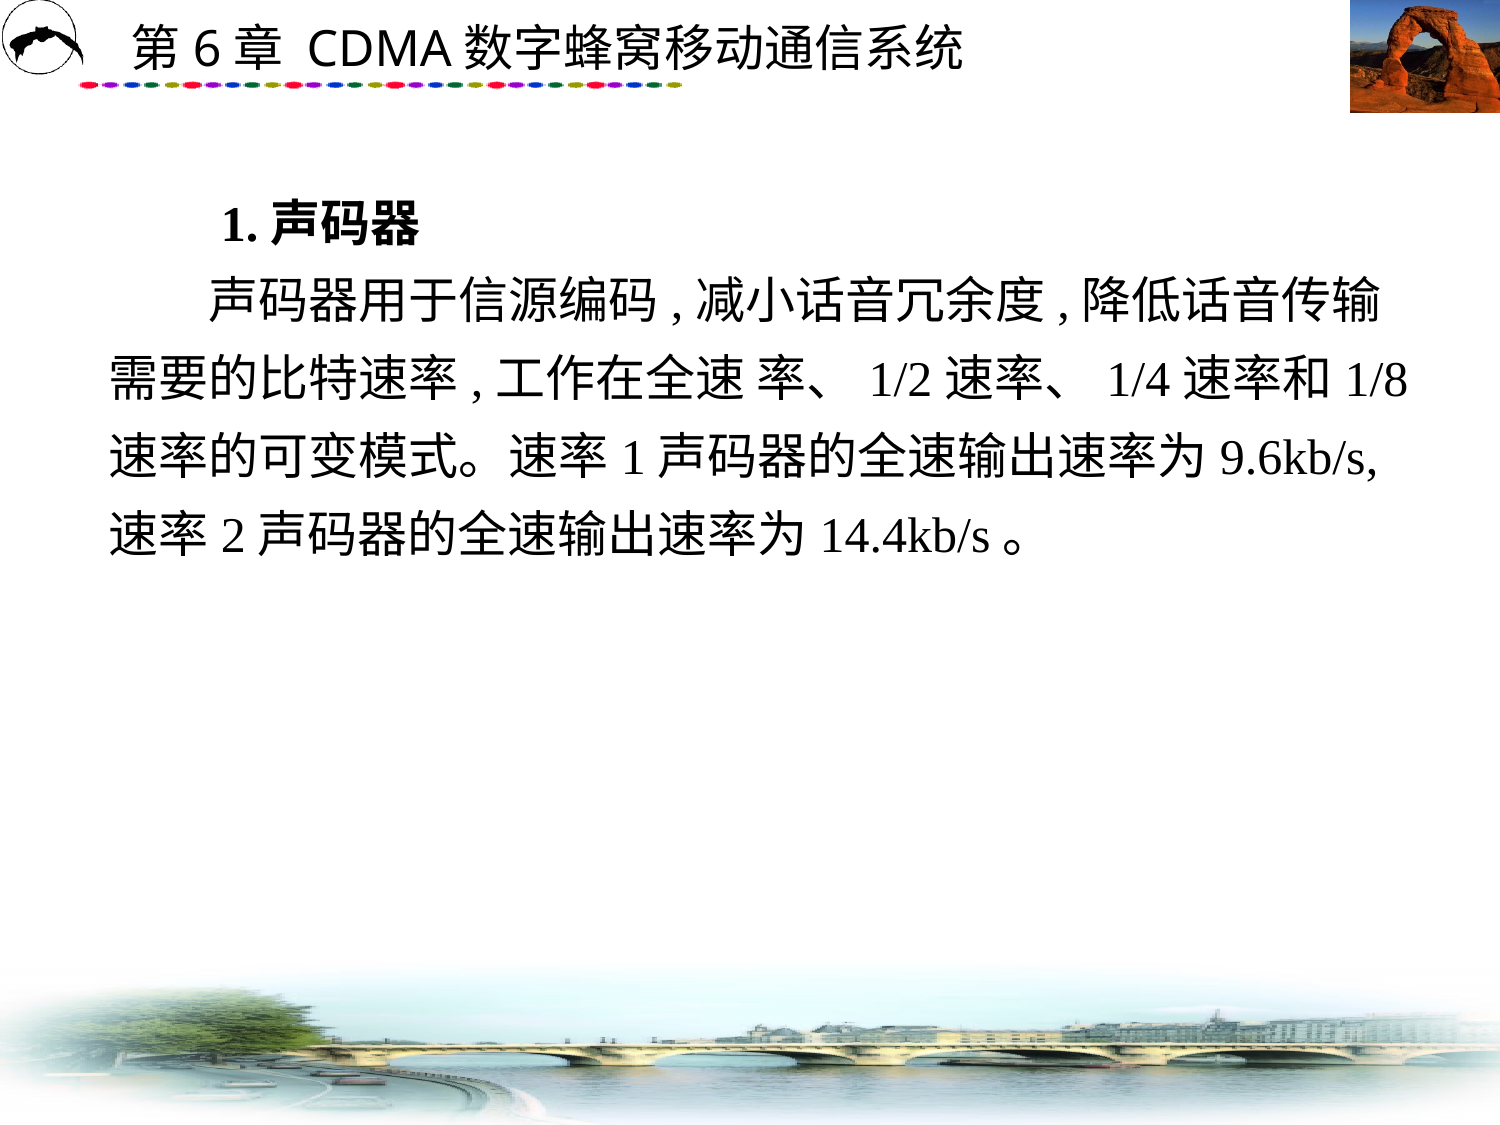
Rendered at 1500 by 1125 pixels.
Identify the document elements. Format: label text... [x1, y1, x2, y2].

picture [1350, 0, 1500, 113]
picture [0, 0, 100, 75]
picture [74, 78, 691, 91]
picture [0, 962, 1500, 1125]
title 1.声码器 声码器用于信源编码,减小话音冗余度,降低话音传输需要的比特速率,工作在全速 率、1/2速率、1/4速率和1/8速率的可变模式。速率1声码器的全速输出速率为9.6kb/s, 速率2声码器的全速输出速率为14.4kb/s。 [93, 87, 1426, 1013]
